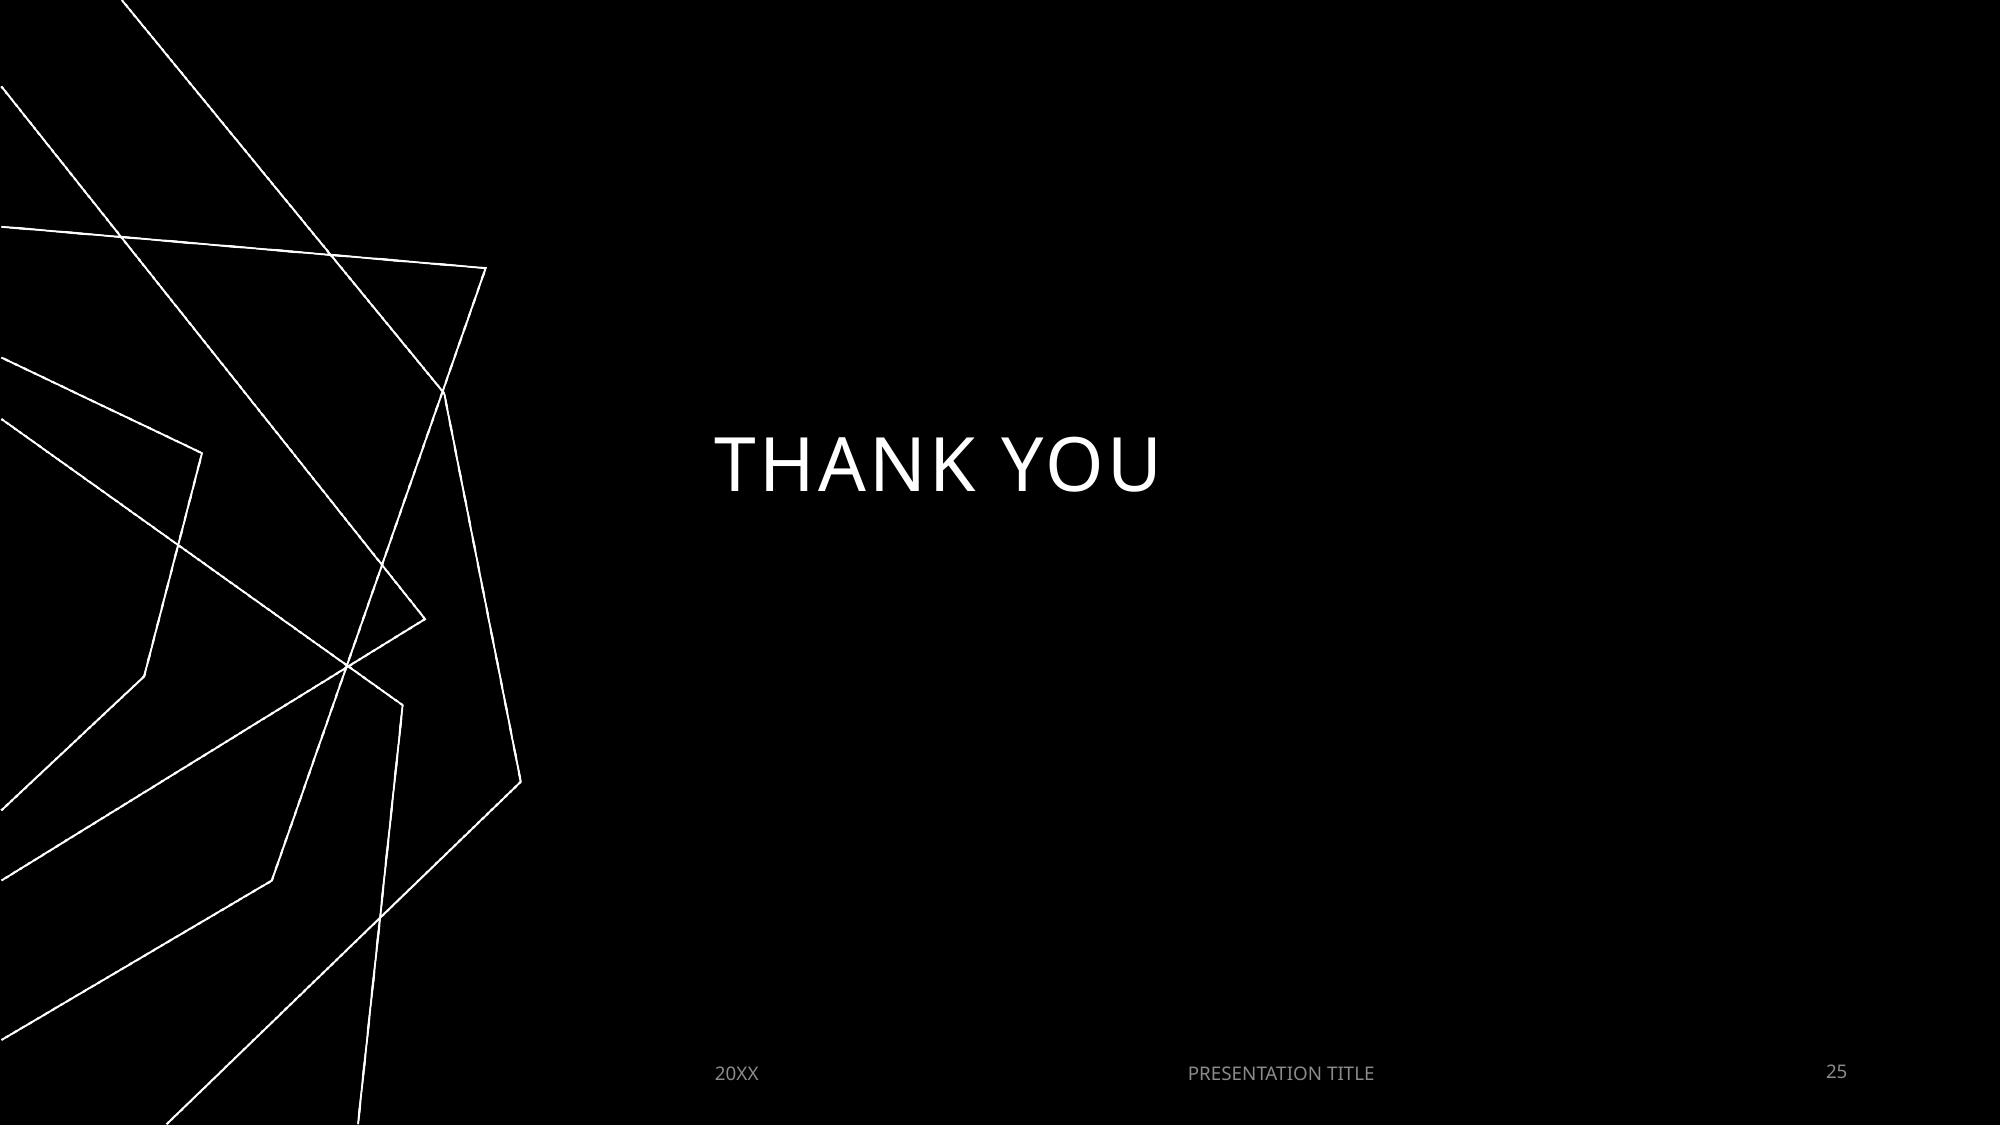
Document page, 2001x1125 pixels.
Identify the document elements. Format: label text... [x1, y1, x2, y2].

footer PRESENTATION TITLE [1062, 1042, 1500, 1103]
picture [0, 0, 522, 1125]
title THANK YOU [699, 265, 1386, 516]
slide_number 25 [1571, 1042, 1863, 1103]
slide_number 20XX [699, 1042, 992, 1103]
